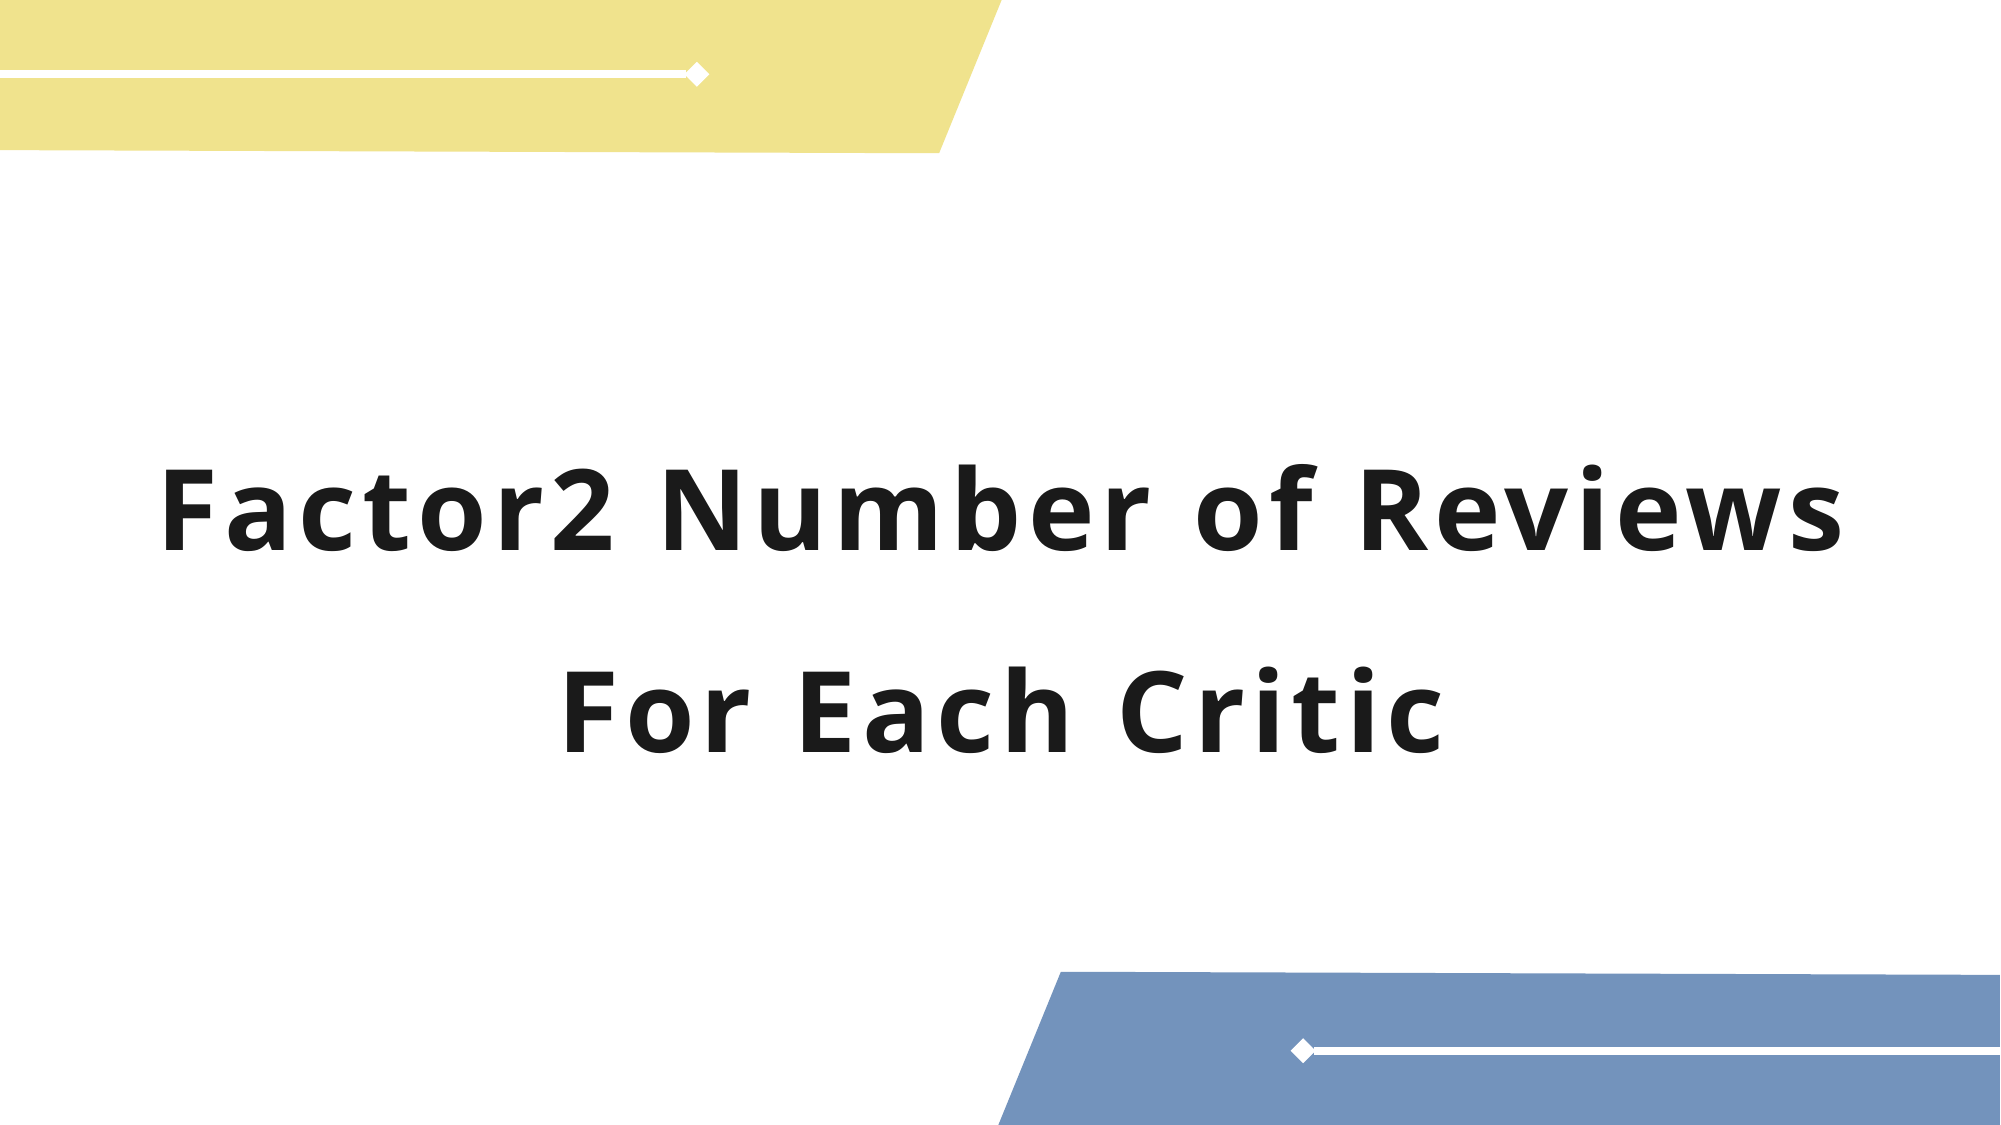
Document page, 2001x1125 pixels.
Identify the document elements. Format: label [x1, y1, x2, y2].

picture [0, 0, 2000, 1125]
text_box [0, 0, 1002, 154]
text_box [998, 971, 2000, 1125]
